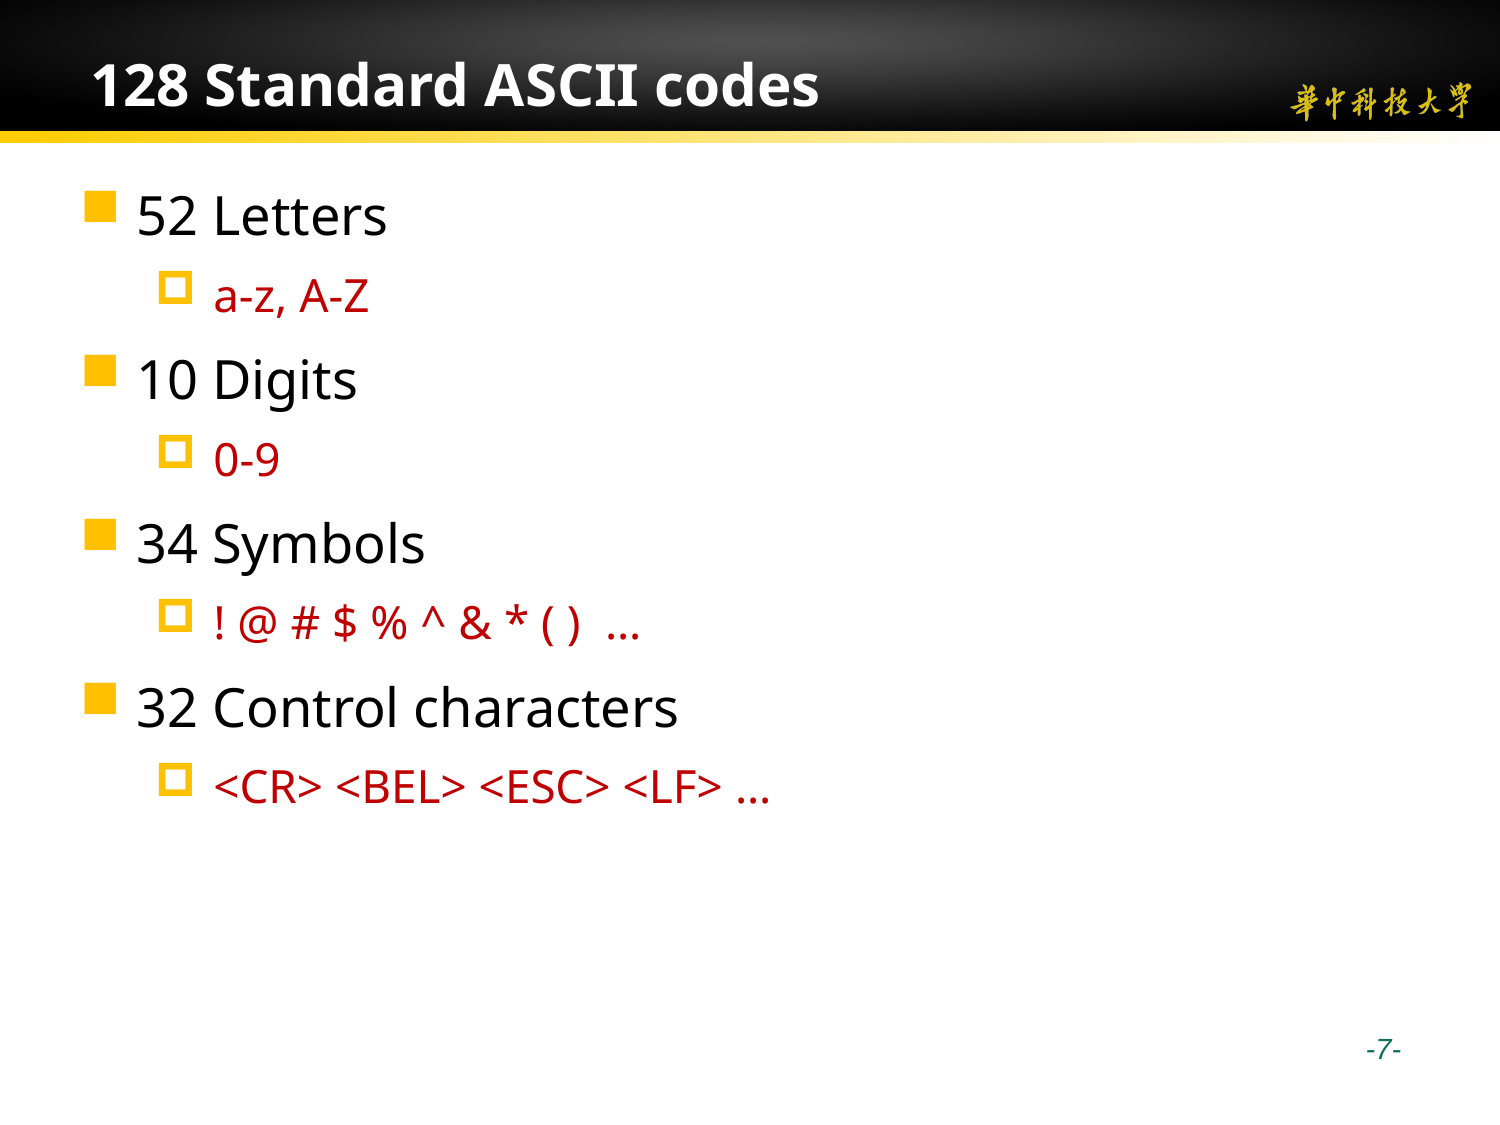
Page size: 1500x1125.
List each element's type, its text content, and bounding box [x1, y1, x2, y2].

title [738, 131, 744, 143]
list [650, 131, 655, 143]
title 128 Standard ASCII codes [74, 34, 1426, 131]
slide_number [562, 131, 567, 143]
slide_number -7- [1257, 1023, 1425, 1102]
picture [0, 0, 1500, 131]
list 52 Letters a-z, A-Z 10 Digits 0-9 34 Symbols ! @ # $ % ^ & * ( ) … 32 Control characters <CR> <BEL> <ESC> <LF> … [64, 160, 1414, 988]
